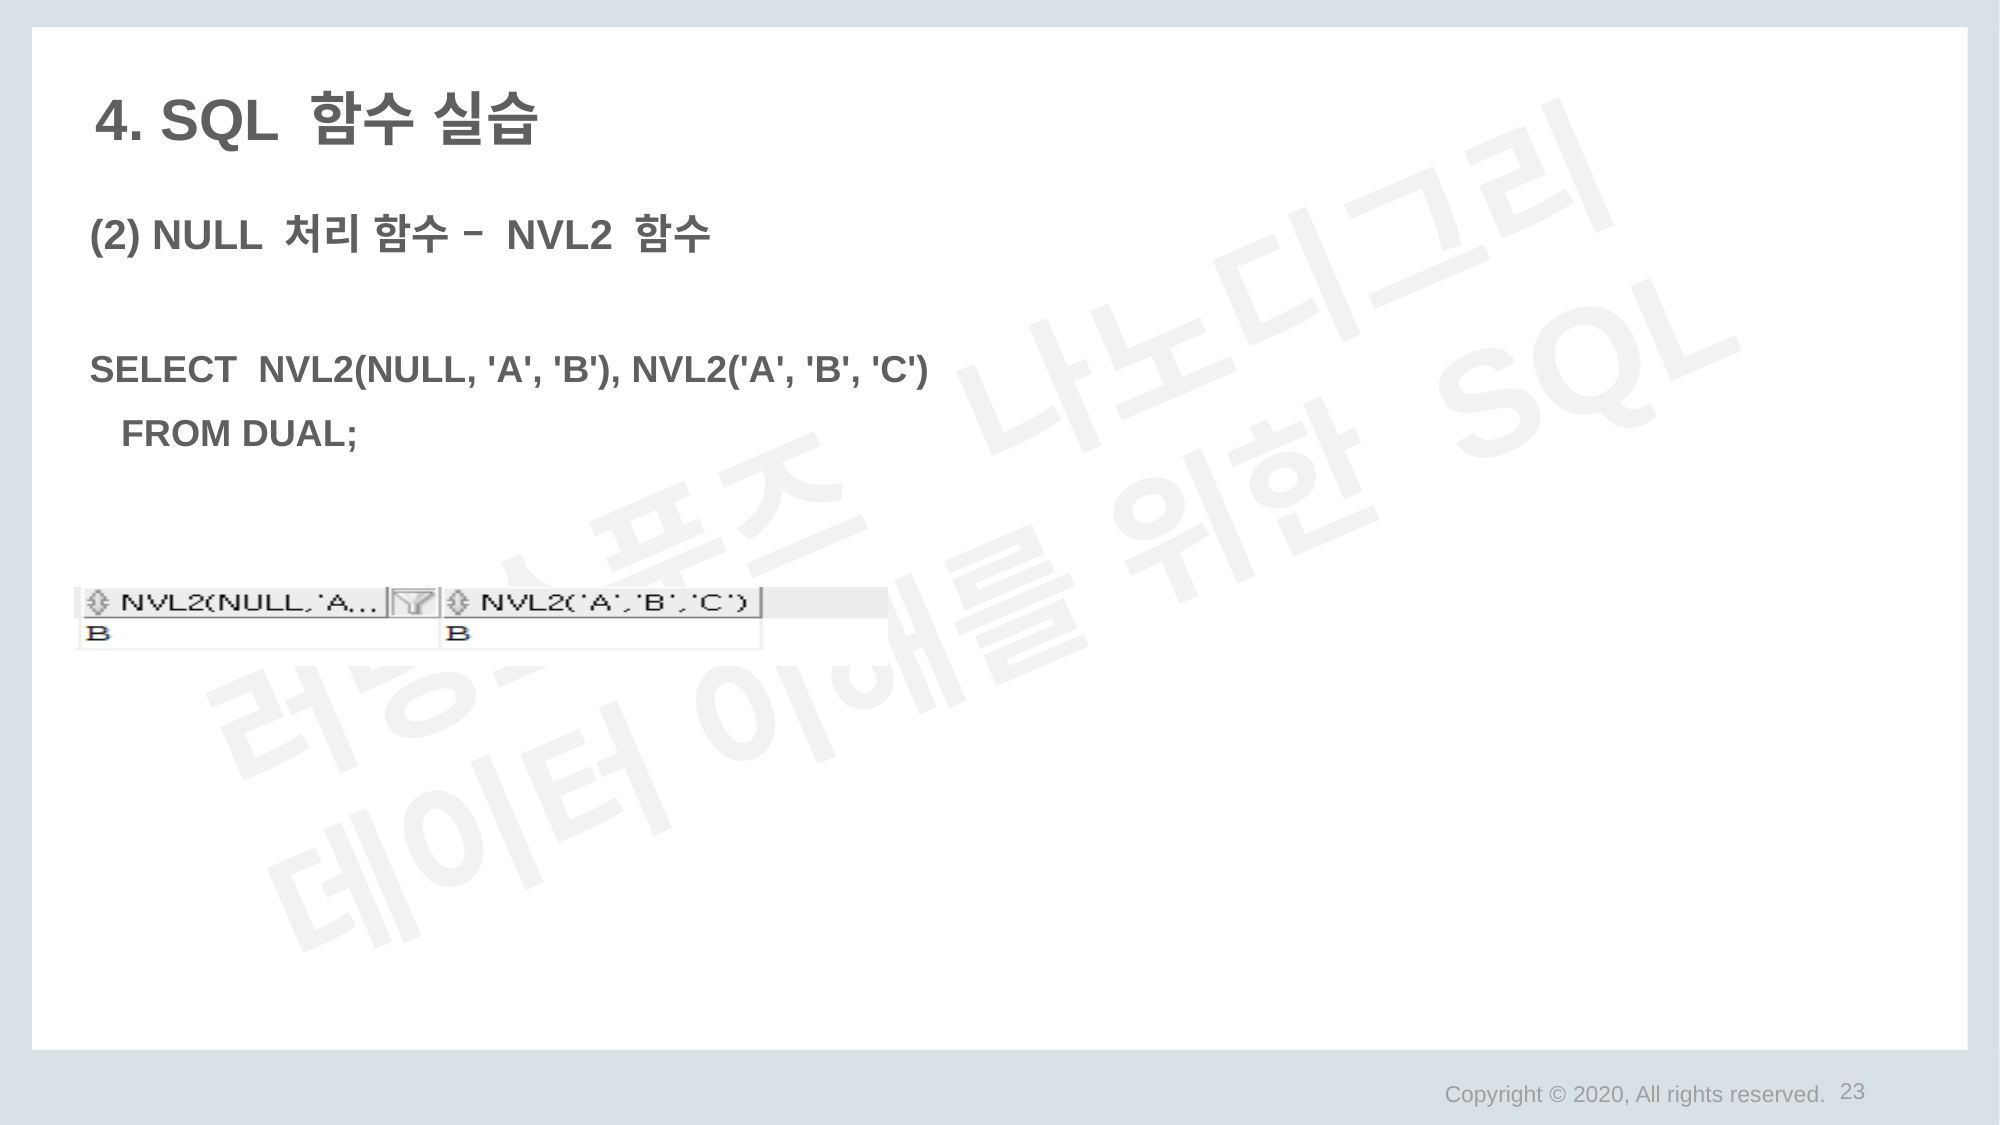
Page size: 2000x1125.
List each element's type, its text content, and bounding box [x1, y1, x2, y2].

list (2) NULL 처리 함수 – NVL2 함수 SELECT NVL2(NULL, 'A', 'B'), NVL2('A', 'B', 'C') FROM DUAL; [74, 200, 1871, 465]
picture [74, 587, 888, 666]
title 4. SQL 함수 실습 [81, 75, 1877, 170]
